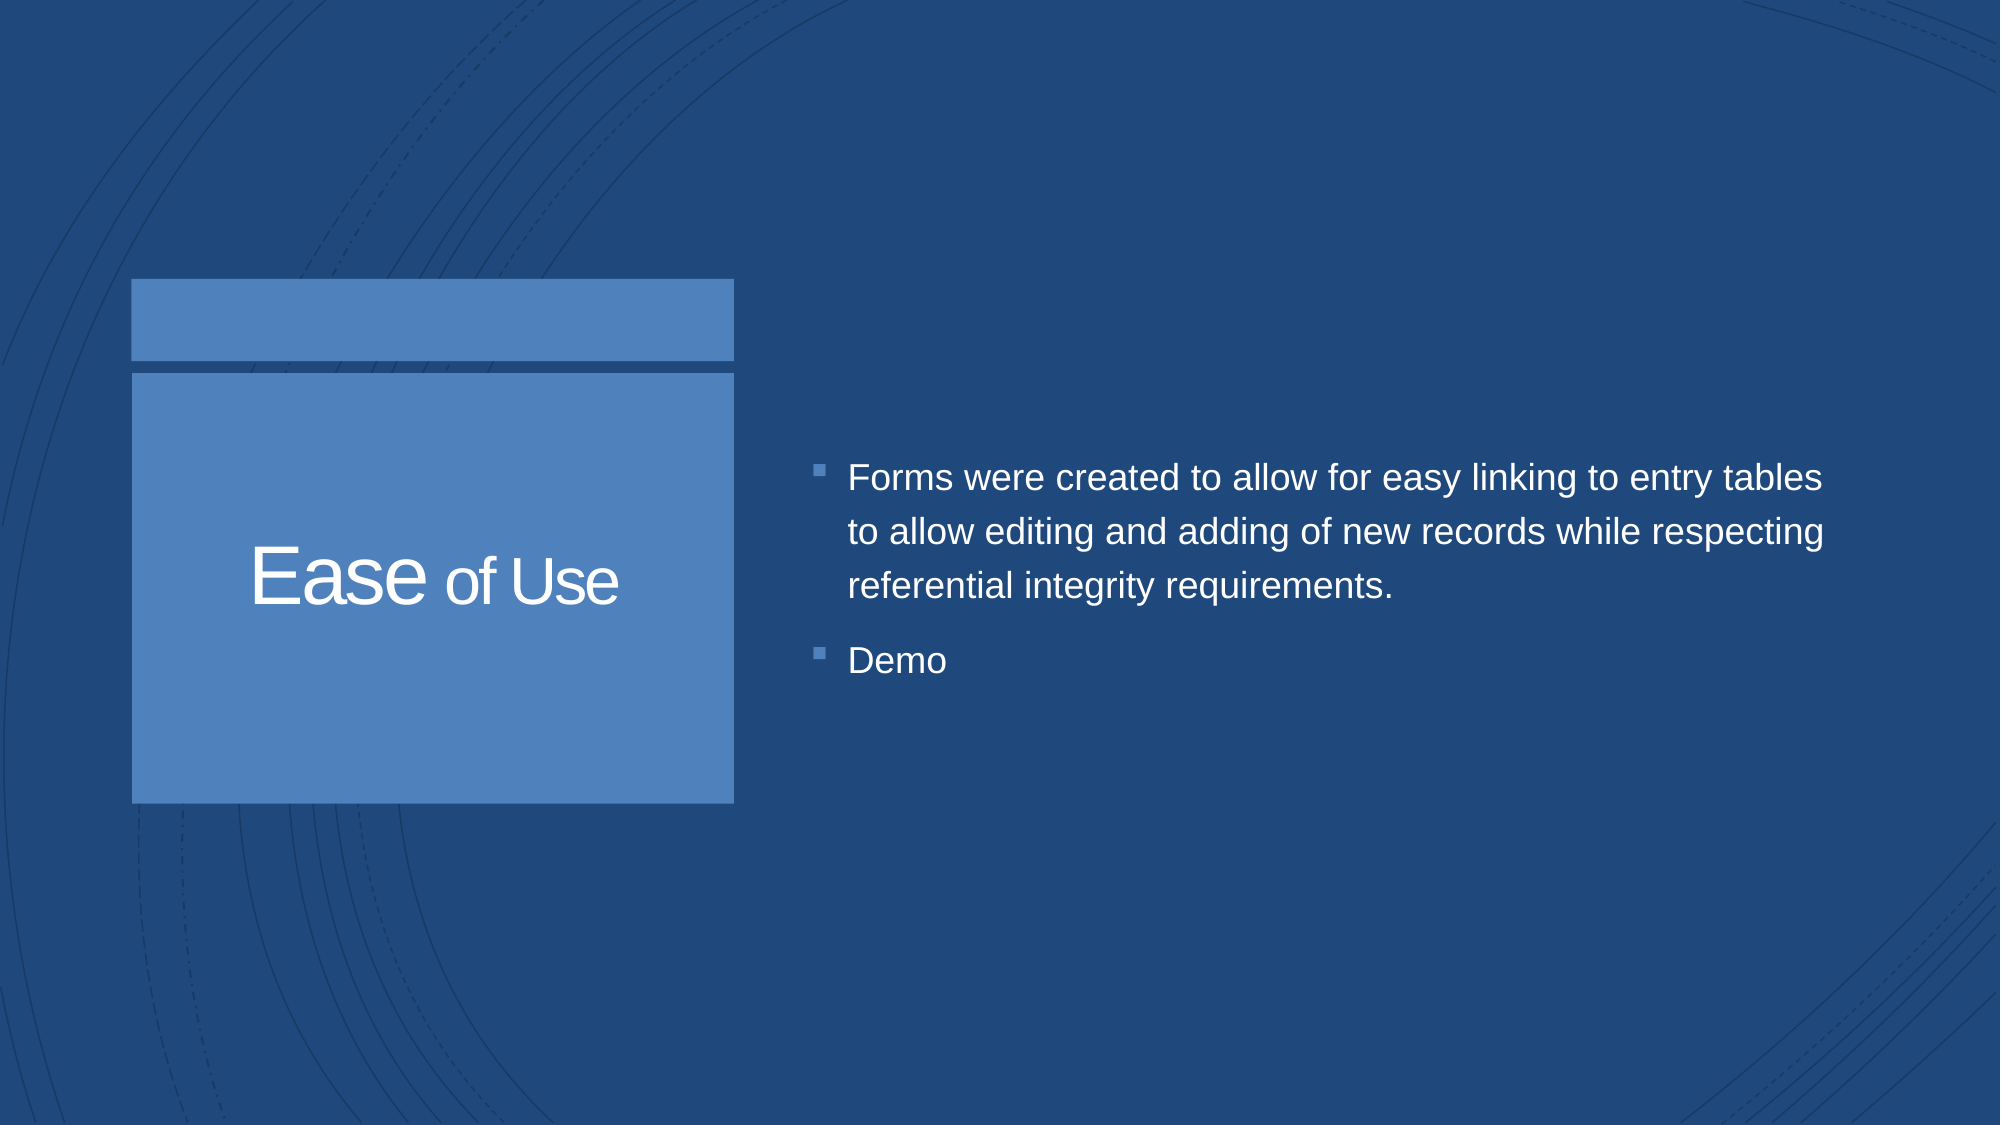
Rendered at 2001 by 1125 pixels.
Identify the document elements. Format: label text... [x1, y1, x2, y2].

title Ease of Use [211, 377, 674, 781]
list Forms were created to allow for easy linking to entry tables to allow editing and adding of new records while respecting referential integrity requirements. Demo [795, 182, 1871, 943]
